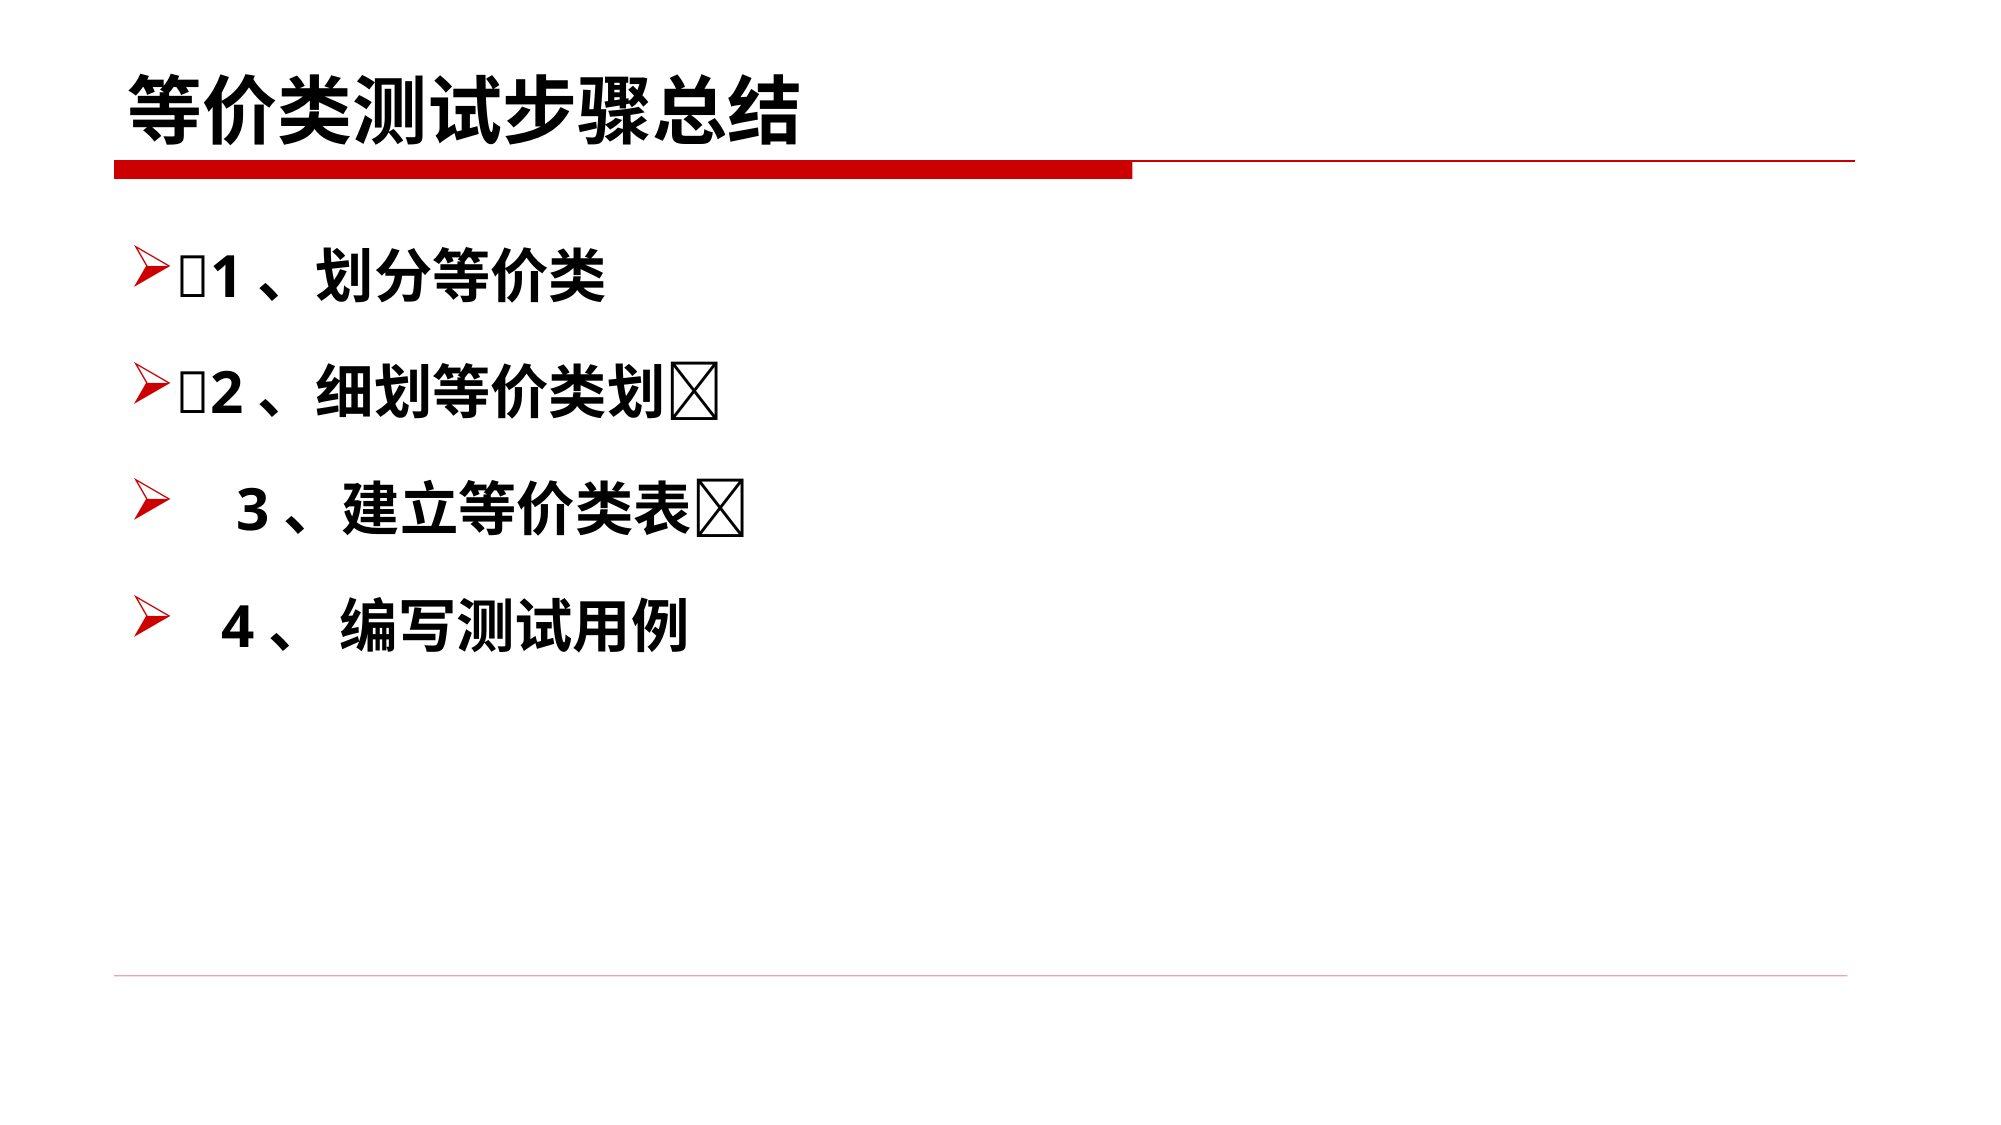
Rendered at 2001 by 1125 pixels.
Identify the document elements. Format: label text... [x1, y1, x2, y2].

list 1、划分等价类 2、细划等价类划 3、建立等价类表 4、 编写测试用例 [114, 196, 1865, 897]
title 等价类测试步骤总结 [112, 42, 1863, 161]
